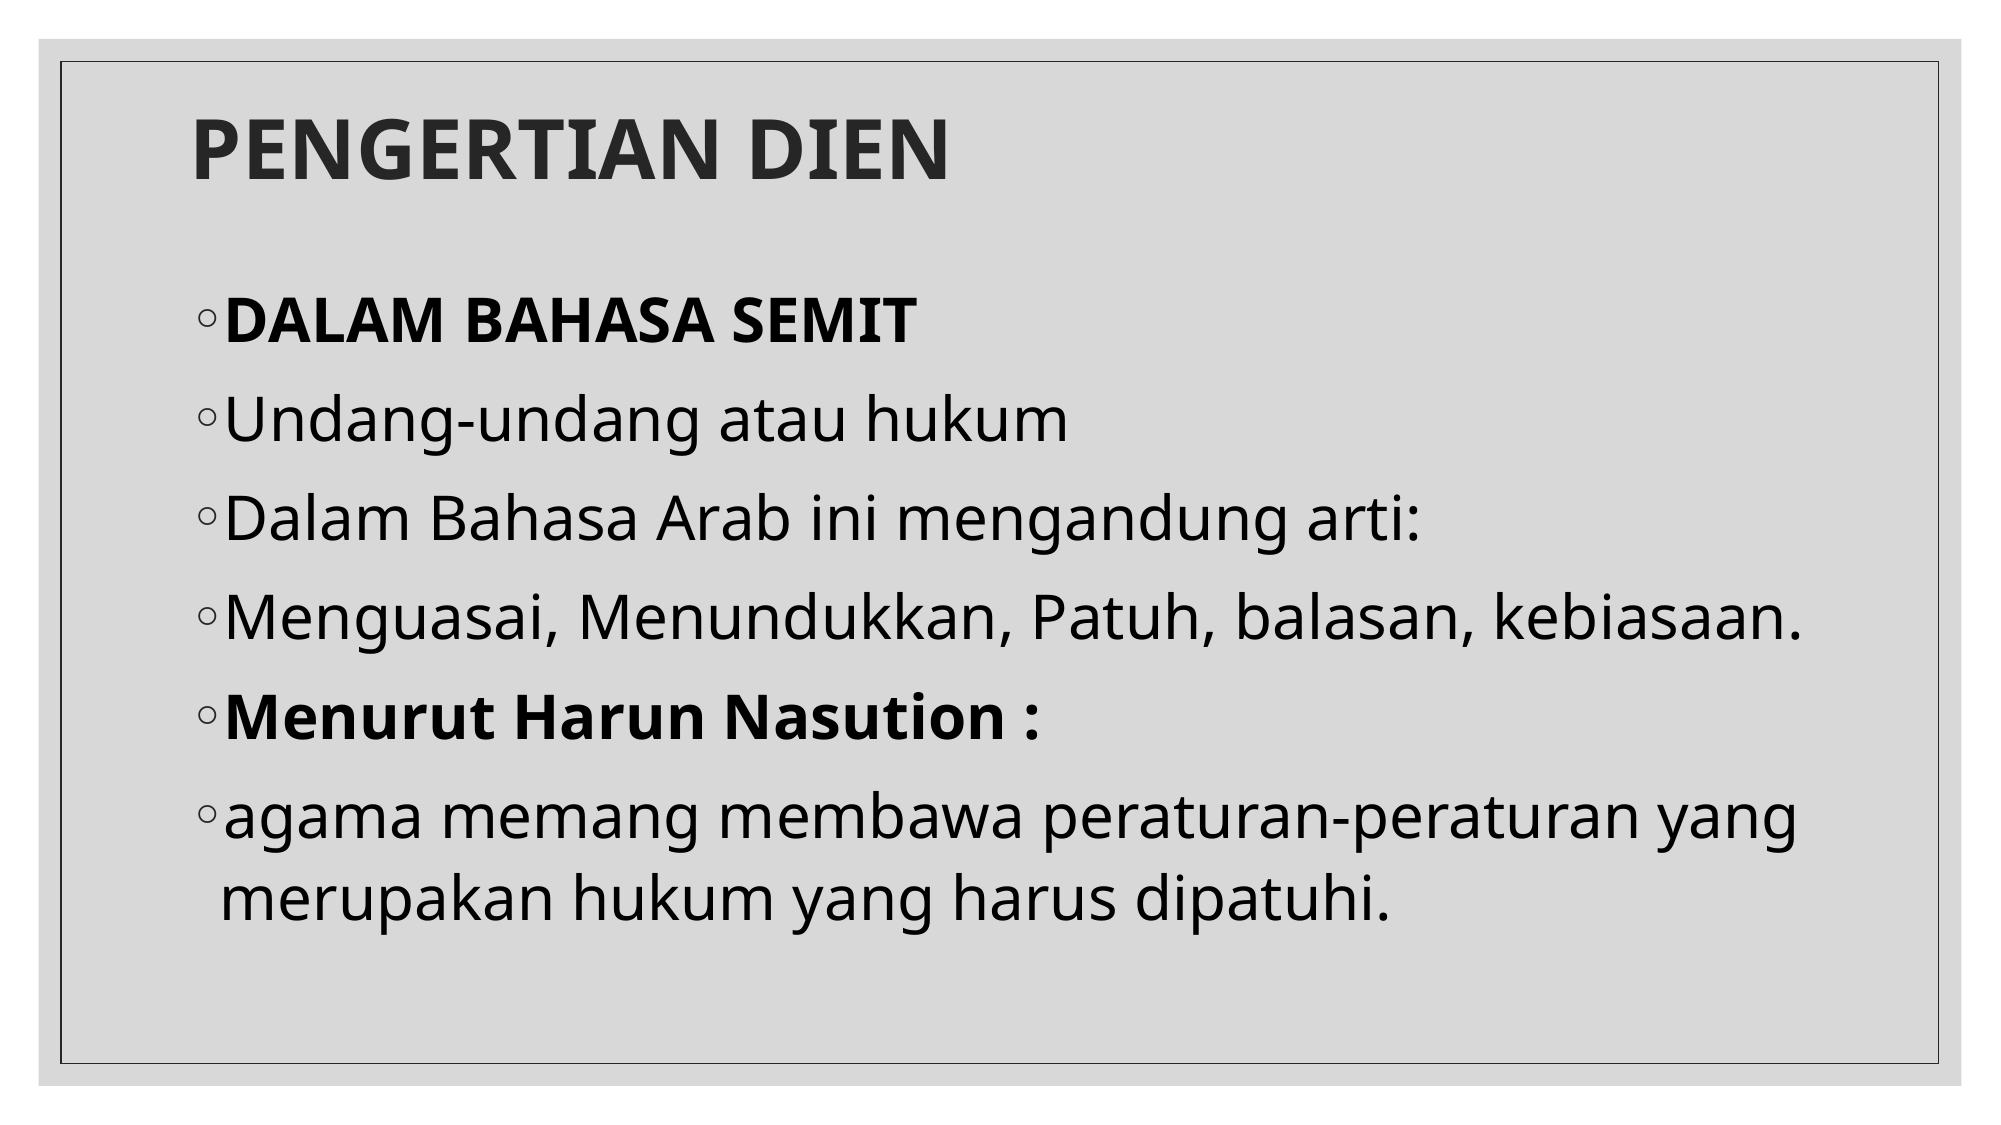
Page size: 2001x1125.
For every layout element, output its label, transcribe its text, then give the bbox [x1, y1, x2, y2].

list DALAM BAHASA SEMIT Undang-undang atau hukum Dalam Bahasa Arab ini mengandung arti: Menguasai, Menundukkan, Patuh, balasan, kebiasaan. Menurut Harun Nasution : agama memang membawa peraturan-peraturan yang merupakan hukum yang harus dipatuhi. [174, 265, 1825, 977]
title PENGERTIAN DIEN [174, 40, 1825, 265]
